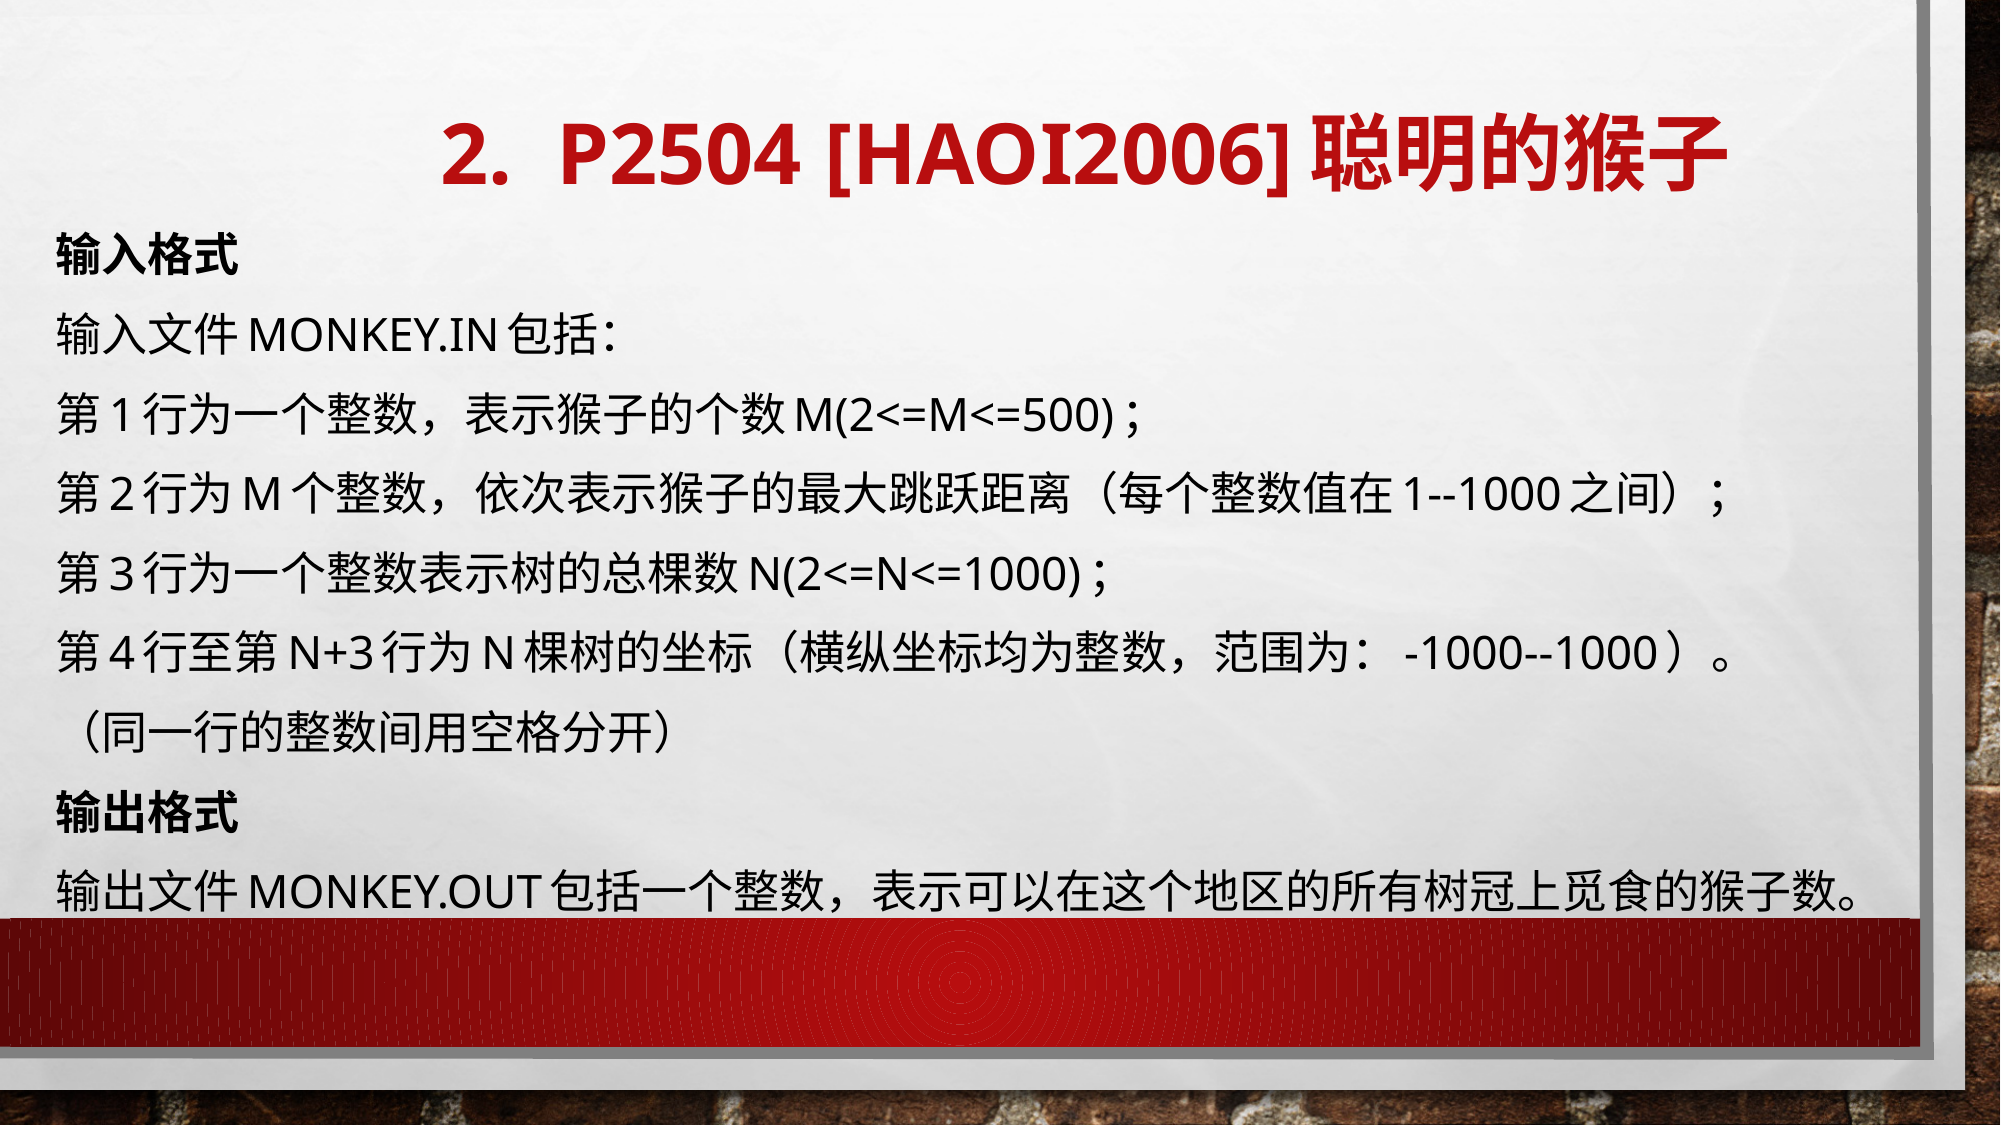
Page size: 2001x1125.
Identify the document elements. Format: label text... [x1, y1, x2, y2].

picture [0, 0, 2000, 1125]
title 2. P2504 [HAOI2006]聪明的猴子 [425, 102, 1888, 207]
list 输入格式 输入文件monkey.in包括： 第1行为一个整数，表示猴子的个数M(2<=M<=500)； 第2行为M个整数，依次表示猴子的最大跳跃距离（每个整数值在1--1000之间）； 第3行为一个整数表示树的总棵数N(2<=N<=1000)； 第4行至第N+3行为N棵树的坐标（横纵坐标均为整数，范围为：-1000--1000）。 （同一行的整数间用空格分开） 输出格式 输出文件monkey.out包括一个整数，表示可以在这个地区的所有树冠上觅食的猴子数。 [40, 207, 1935, 931]
